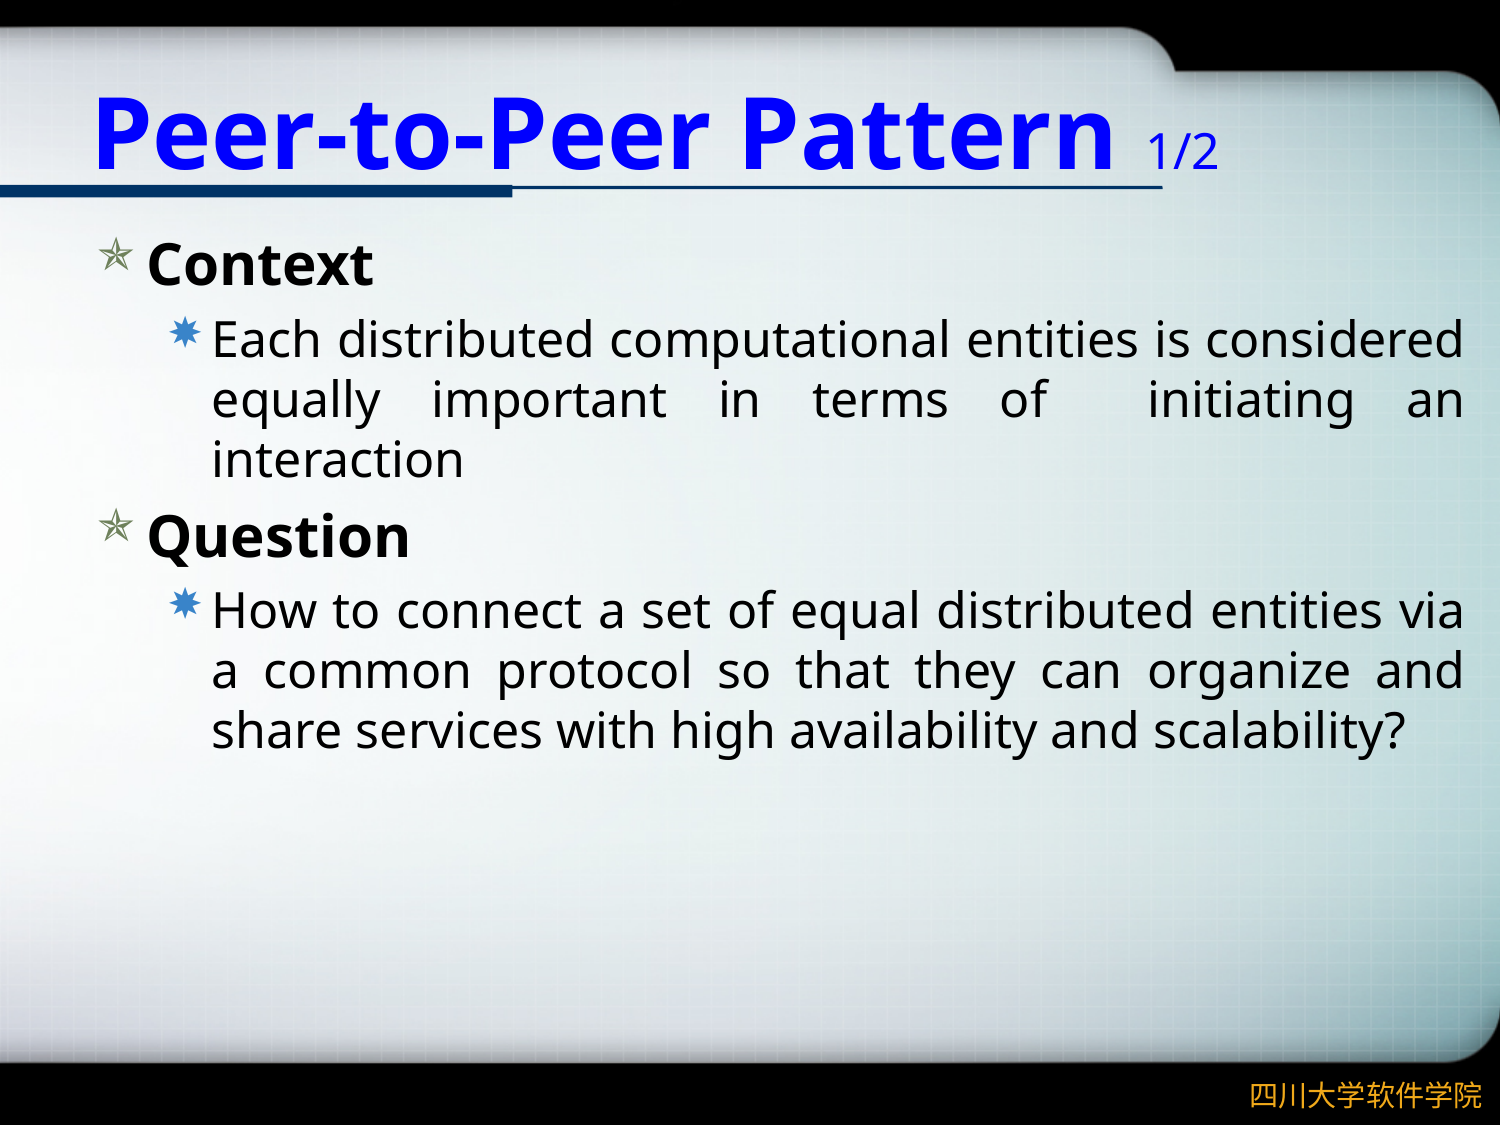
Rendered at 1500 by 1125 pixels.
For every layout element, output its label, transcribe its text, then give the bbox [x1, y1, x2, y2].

list Context Each distributed computational entities is considered equally important in terms of initiating an interaction Question How to connect a set of equal distributed entities via a common protocol so that they can organize and share services with high availability and scalability? [75, 219, 1482, 1083]
picture [0, 0, 1500, 1125]
title Peer-to-Peer Pattern 1/2 [75, 78, 1500, 180]
